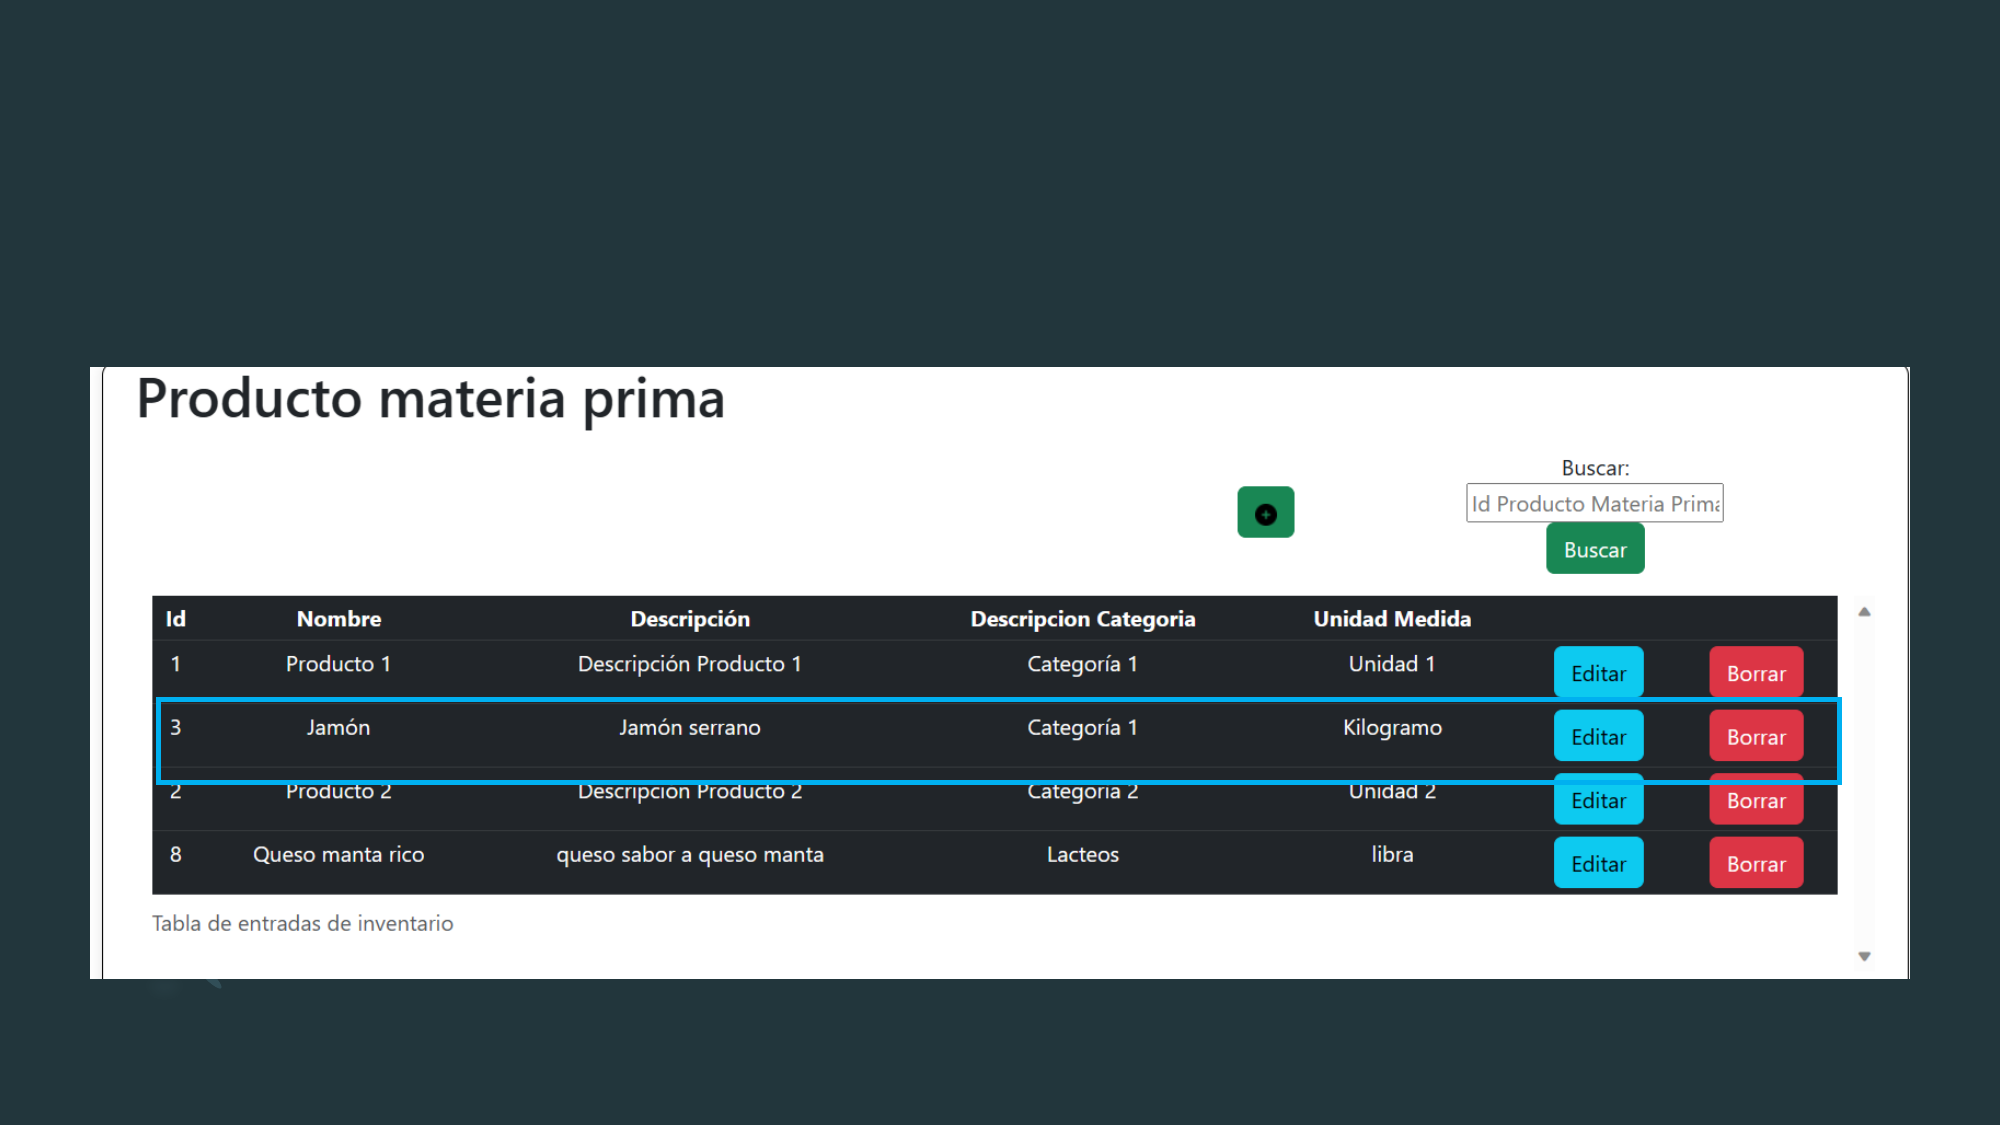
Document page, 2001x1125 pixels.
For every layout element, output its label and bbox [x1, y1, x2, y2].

list [90, 367, 1910, 979]
